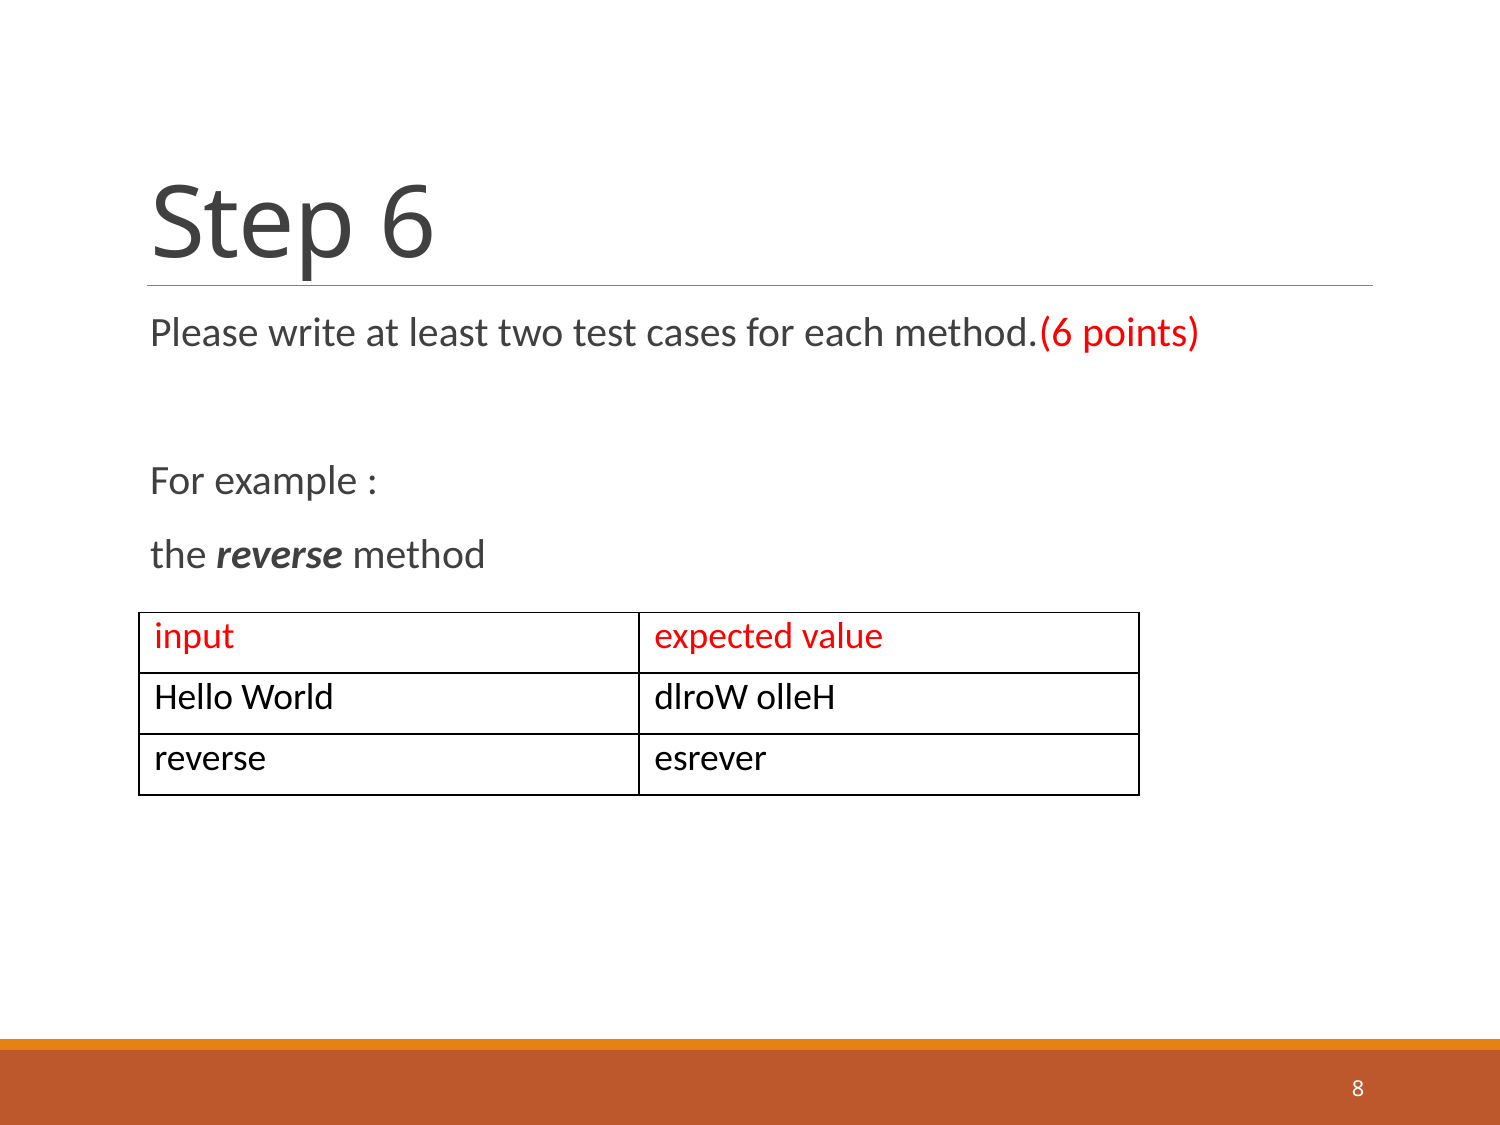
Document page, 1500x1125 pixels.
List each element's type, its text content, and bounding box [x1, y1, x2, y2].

list Please write at least two test cases for each method.(6 points) For example : the reverse method [135, 302, 1373, 963]
table_cell reverse [140, 735, 638, 794]
slide_number 8 [1218, 1059, 1380, 1120]
table_cell esrever [640, 735, 1138, 794]
table_cell Hello World [140, 674, 638, 733]
title Step 6 [135, 47, 1373, 285]
table_cell dlroW olleH [640, 674, 1138, 733]
table_header expected value [640, 613, 1138, 672]
table_header input [140, 613, 638, 672]
